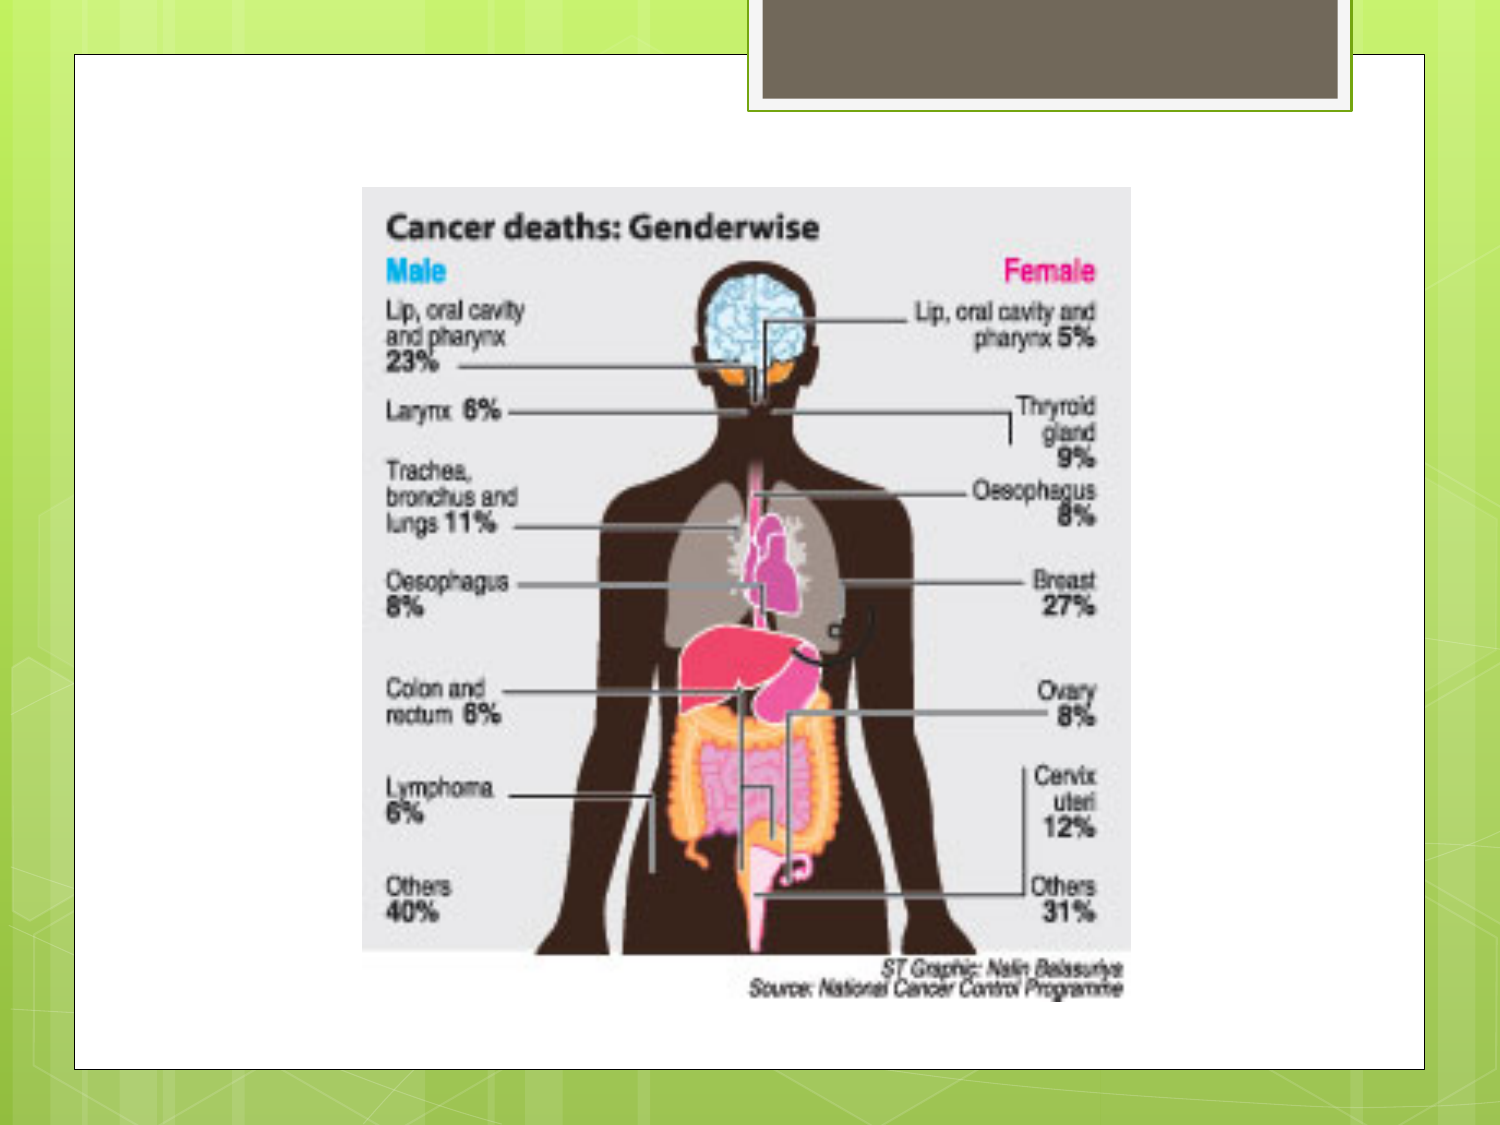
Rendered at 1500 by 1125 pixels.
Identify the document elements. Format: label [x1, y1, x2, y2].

picture [361, 187, 1131, 1003]
